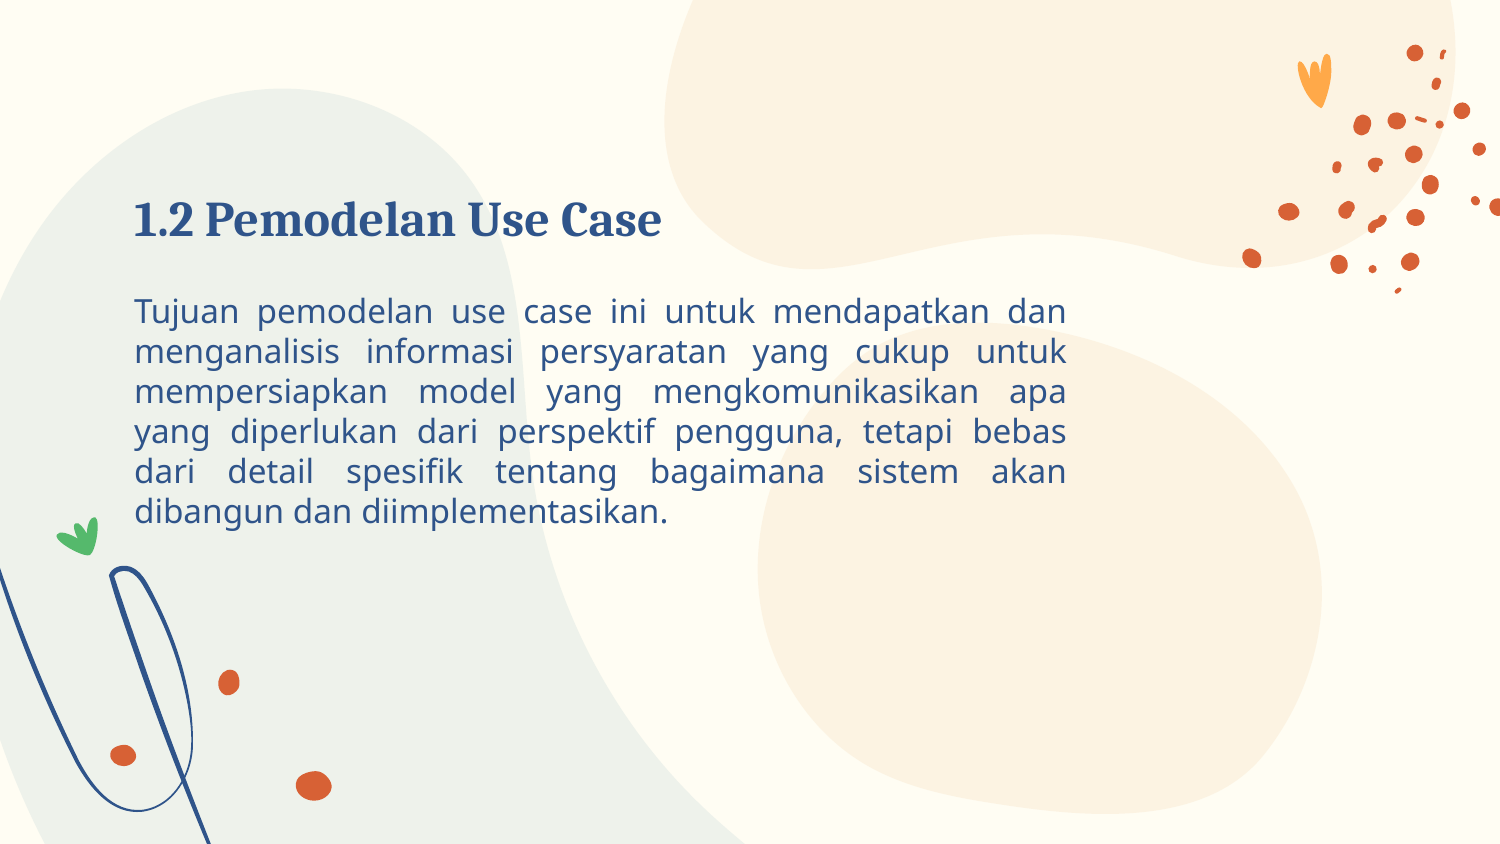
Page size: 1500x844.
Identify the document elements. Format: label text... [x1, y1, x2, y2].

text_box Tujuan pemodelan use case ini untuk mendapatkan dan menganalisis informasi persyaratan yang cukup untuk mempersiapkan model yang mengkomunikasikan apa yang diperlukan dari perspektif pengguna, tetapi bebas dari detail spesifik tentang bagaimana sistem akan dibangun dan diimplementasikan. [119, 283, 1084, 538]
title 1.2 Pemodelan Use Case [119, 148, 844, 283]
